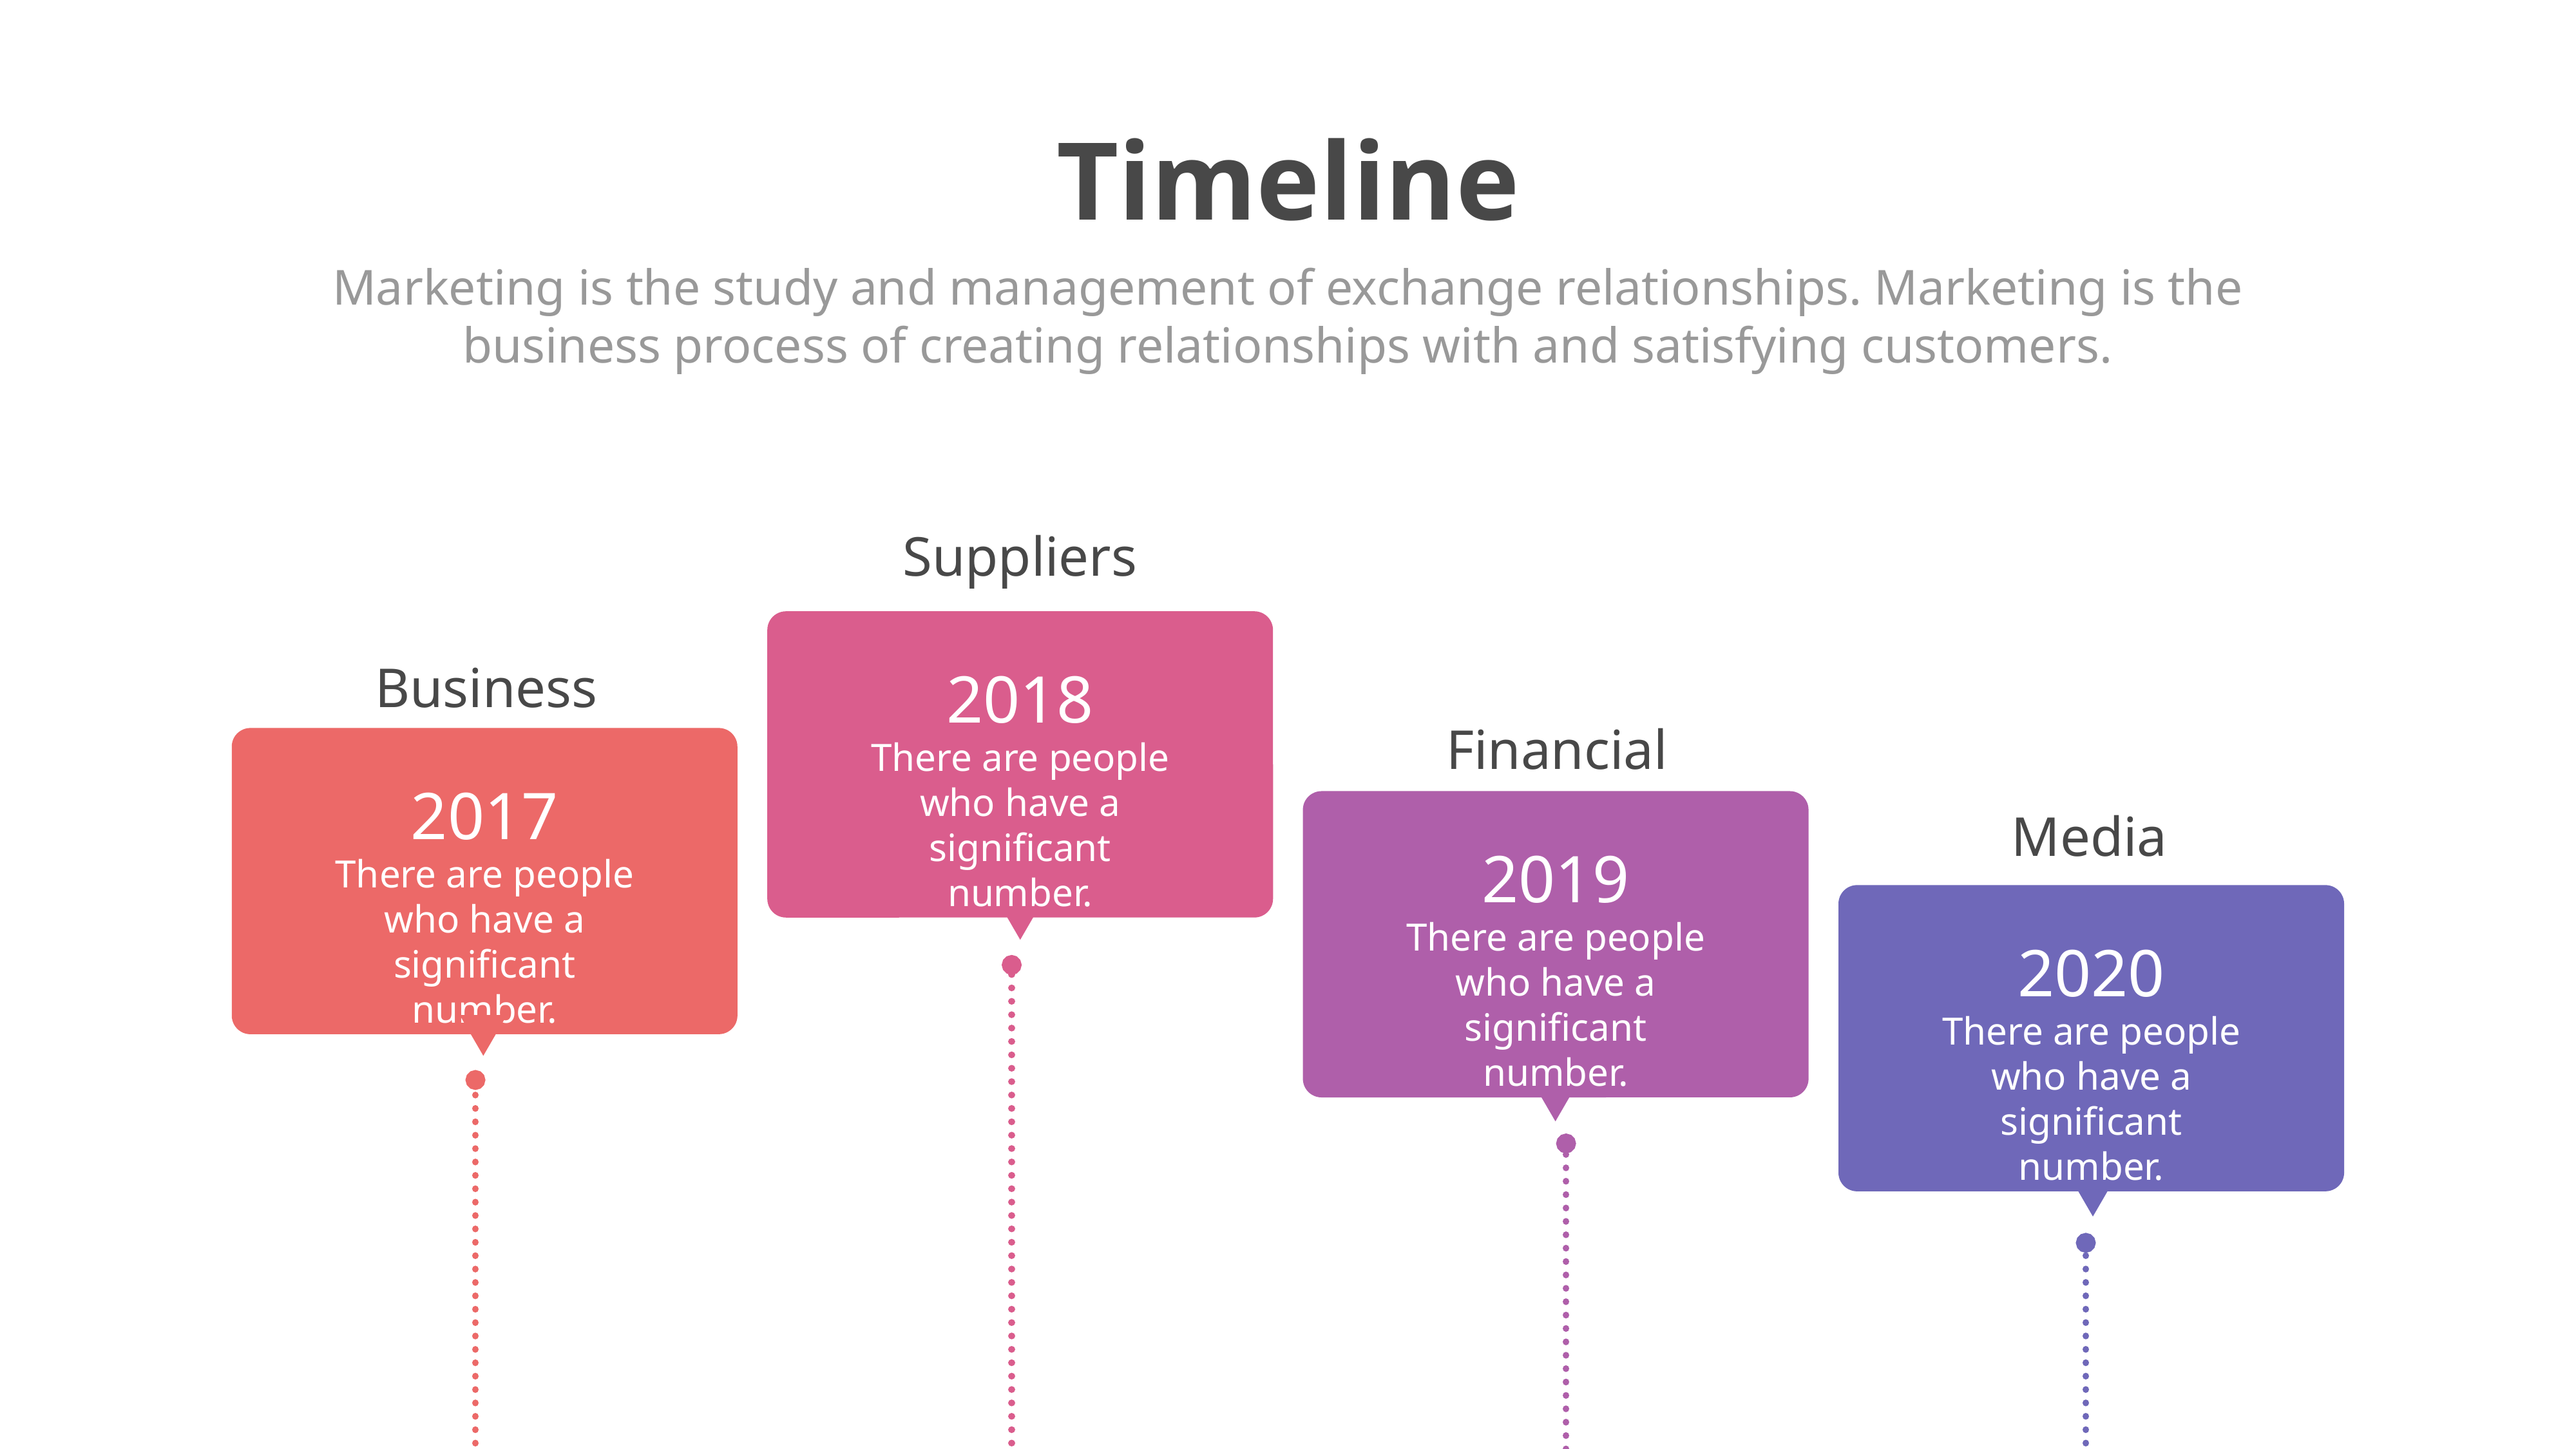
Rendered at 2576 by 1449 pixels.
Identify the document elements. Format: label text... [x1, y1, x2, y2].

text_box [231, 517, 2345, 1449]
text_box Marketing is the study and management of exchange relationships. Marketing is the business process of creating relationships with and satisfying customers. [281, 251, 2295, 377]
text_box Timeline [1047, 108, 1529, 247]
